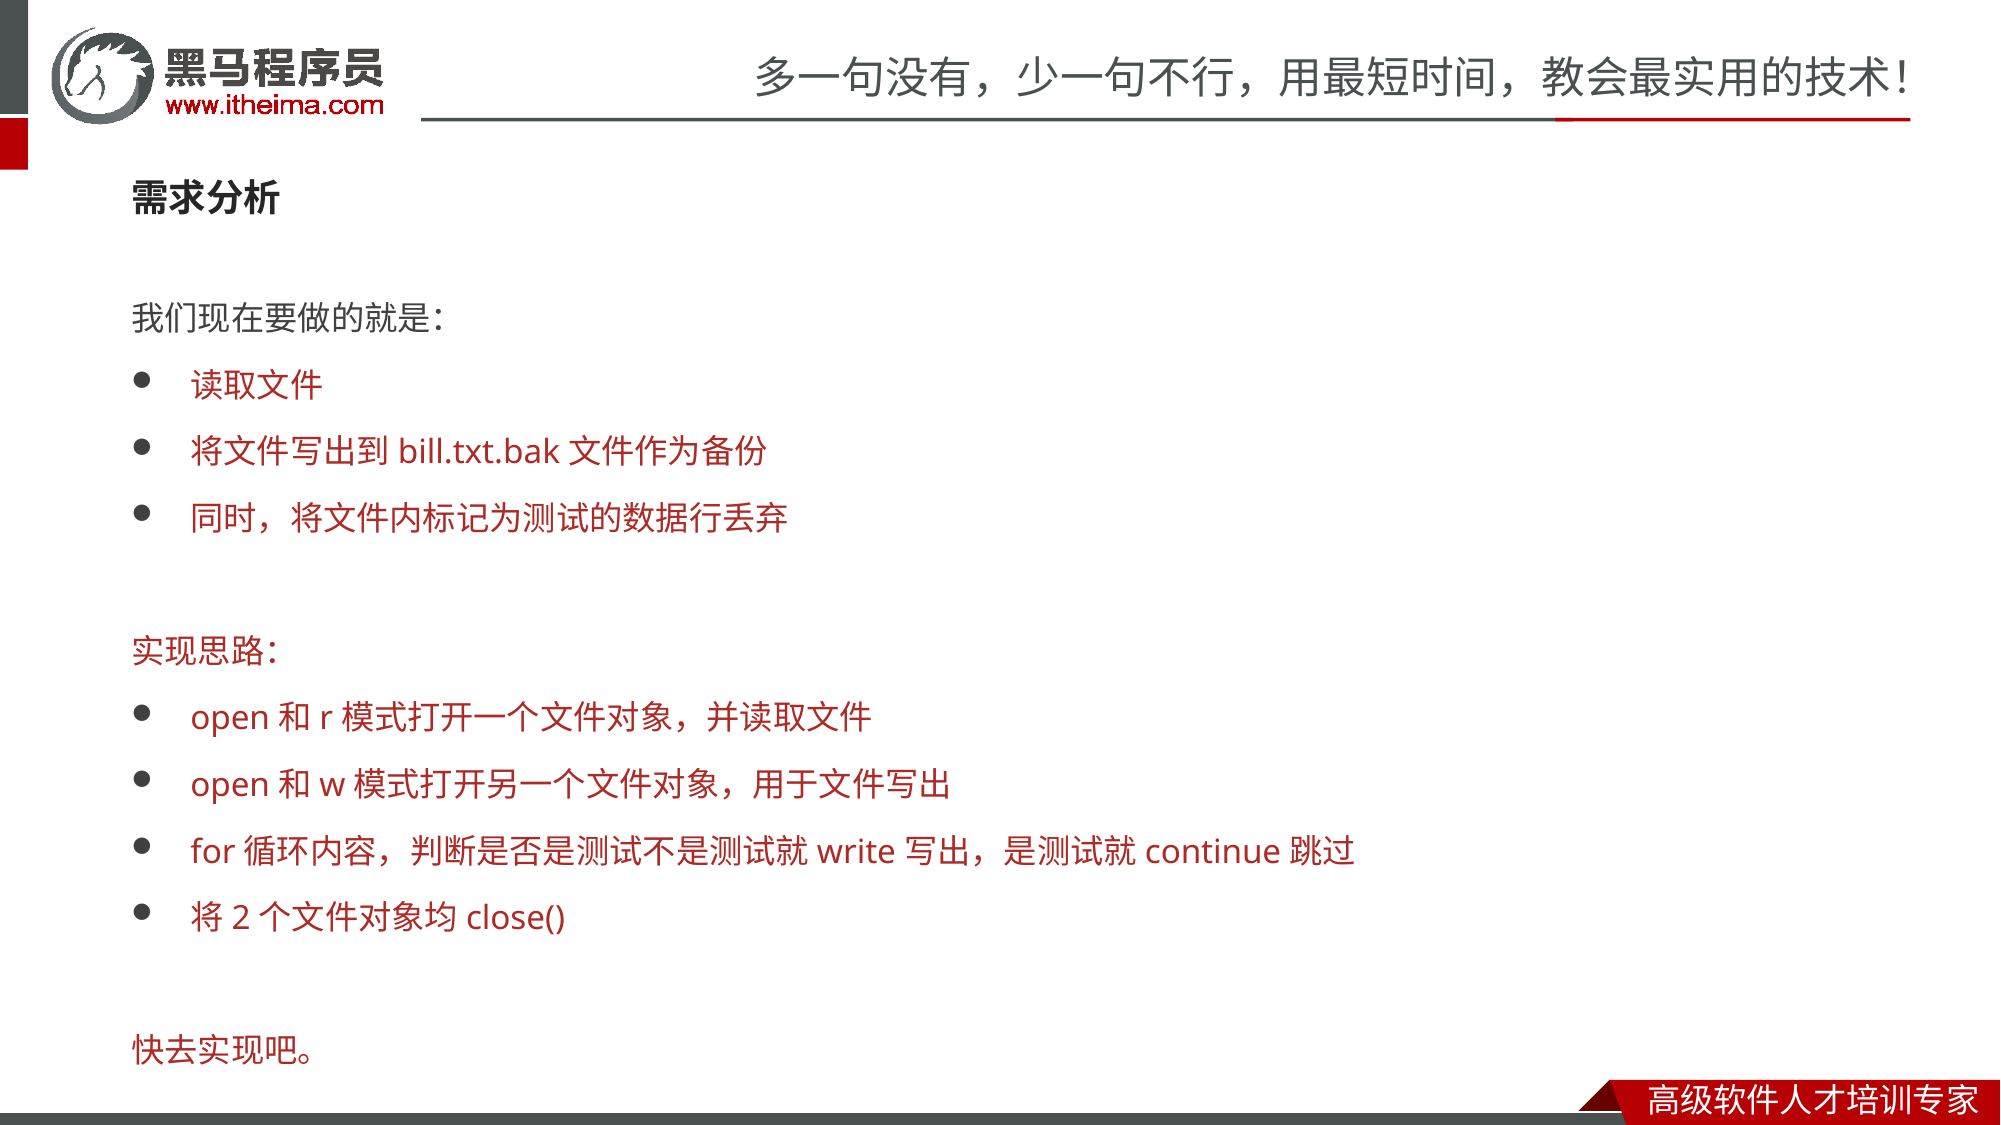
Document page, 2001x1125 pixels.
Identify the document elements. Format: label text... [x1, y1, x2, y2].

picture [50, 26, 384, 125]
list 需求分析 [116, 154, 1880, 239]
list 我们现在要做的就是： 读取文件 将文件写出到bill.txt.bak文件作为备份 同时，将文件内标记为测试的数据行丢弃 实现思路： open和r模式打开一个文件对象，并读取文件 open和w模式打开另一个文件对象，用于文件写出 for循环内容，判断是否是测试不是测试就write写出，是测试就continue跳过 将2个文件对象均close() 快去实现吧。 [116, 270, 1880, 963]
